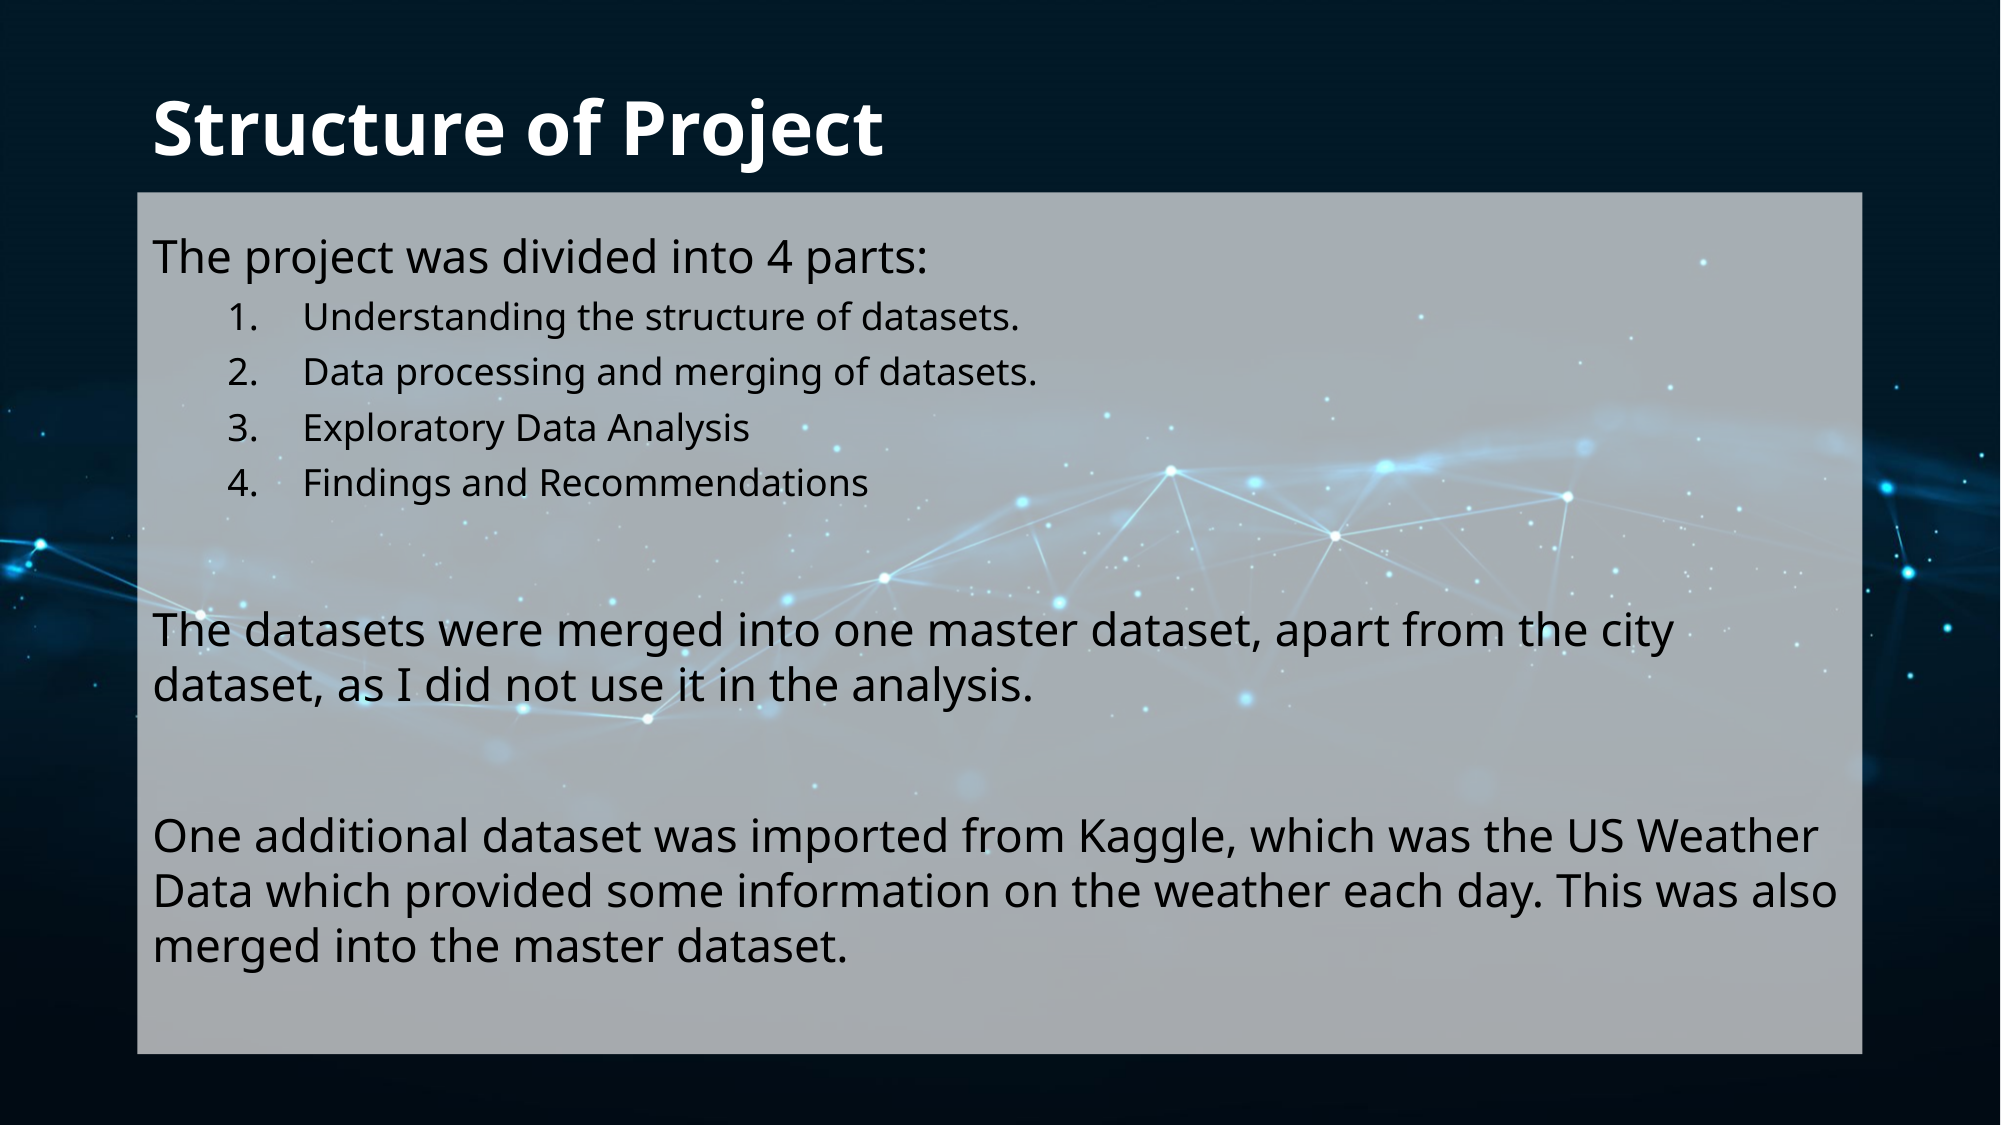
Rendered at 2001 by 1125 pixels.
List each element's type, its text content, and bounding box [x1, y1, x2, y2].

list The project was divided into 4 parts: Understanding the structure of datasets. Data processing and merging of datasets. Exploratory Data Analysis Findings and Recommendations The datasets were merged into one master dataset, apart from the city dataset, as I did not use it in the analysis. One additional dataset was imported from Kaggle, which was the US Weather Data which provided some information on the weather each day. This was also merged into the master dataset. [137, 192, 1863, 1055]
title Structure of Project [137, 59, 1863, 192]
picture [0, 0, 2001, 1125]
